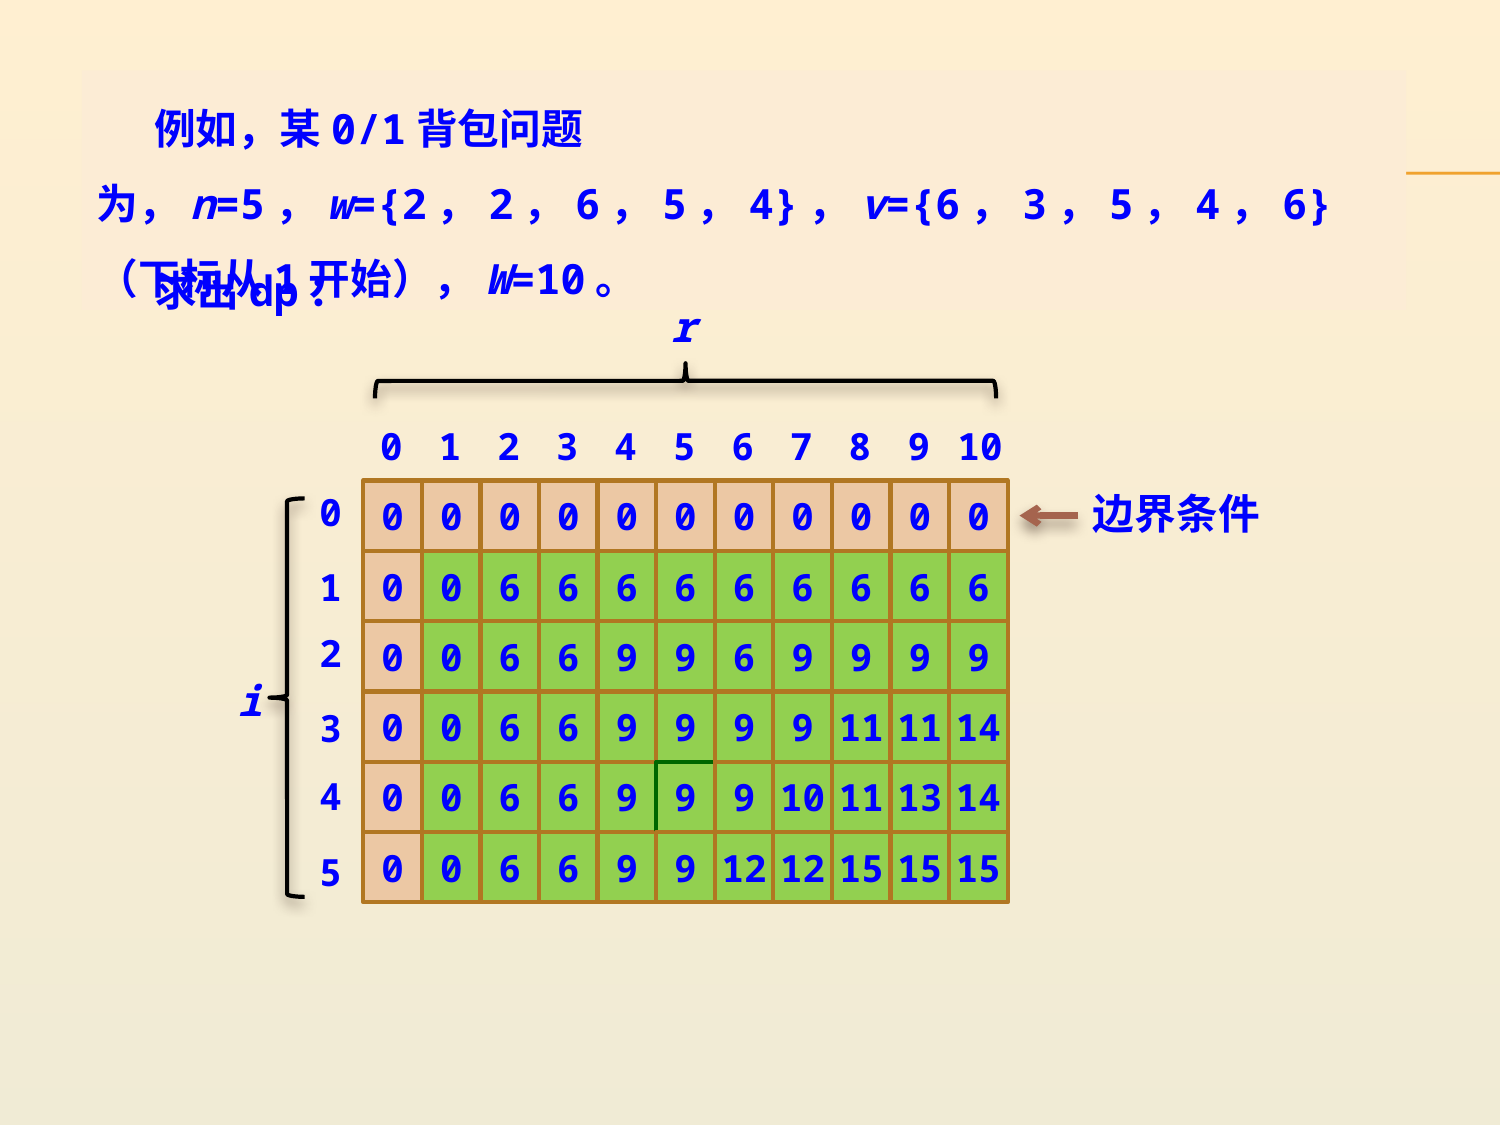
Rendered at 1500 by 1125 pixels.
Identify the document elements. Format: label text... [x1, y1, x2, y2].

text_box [222, 292, 1301, 903]
text_box 例如，某0/1背包问题为，n=5，w={2，2，6，5，4}，v={6，3，5，4，6}（下标从1开始），W=10。 [81, 70, 1407, 310]
text_box 求出dp： [140, 257, 387, 323]
